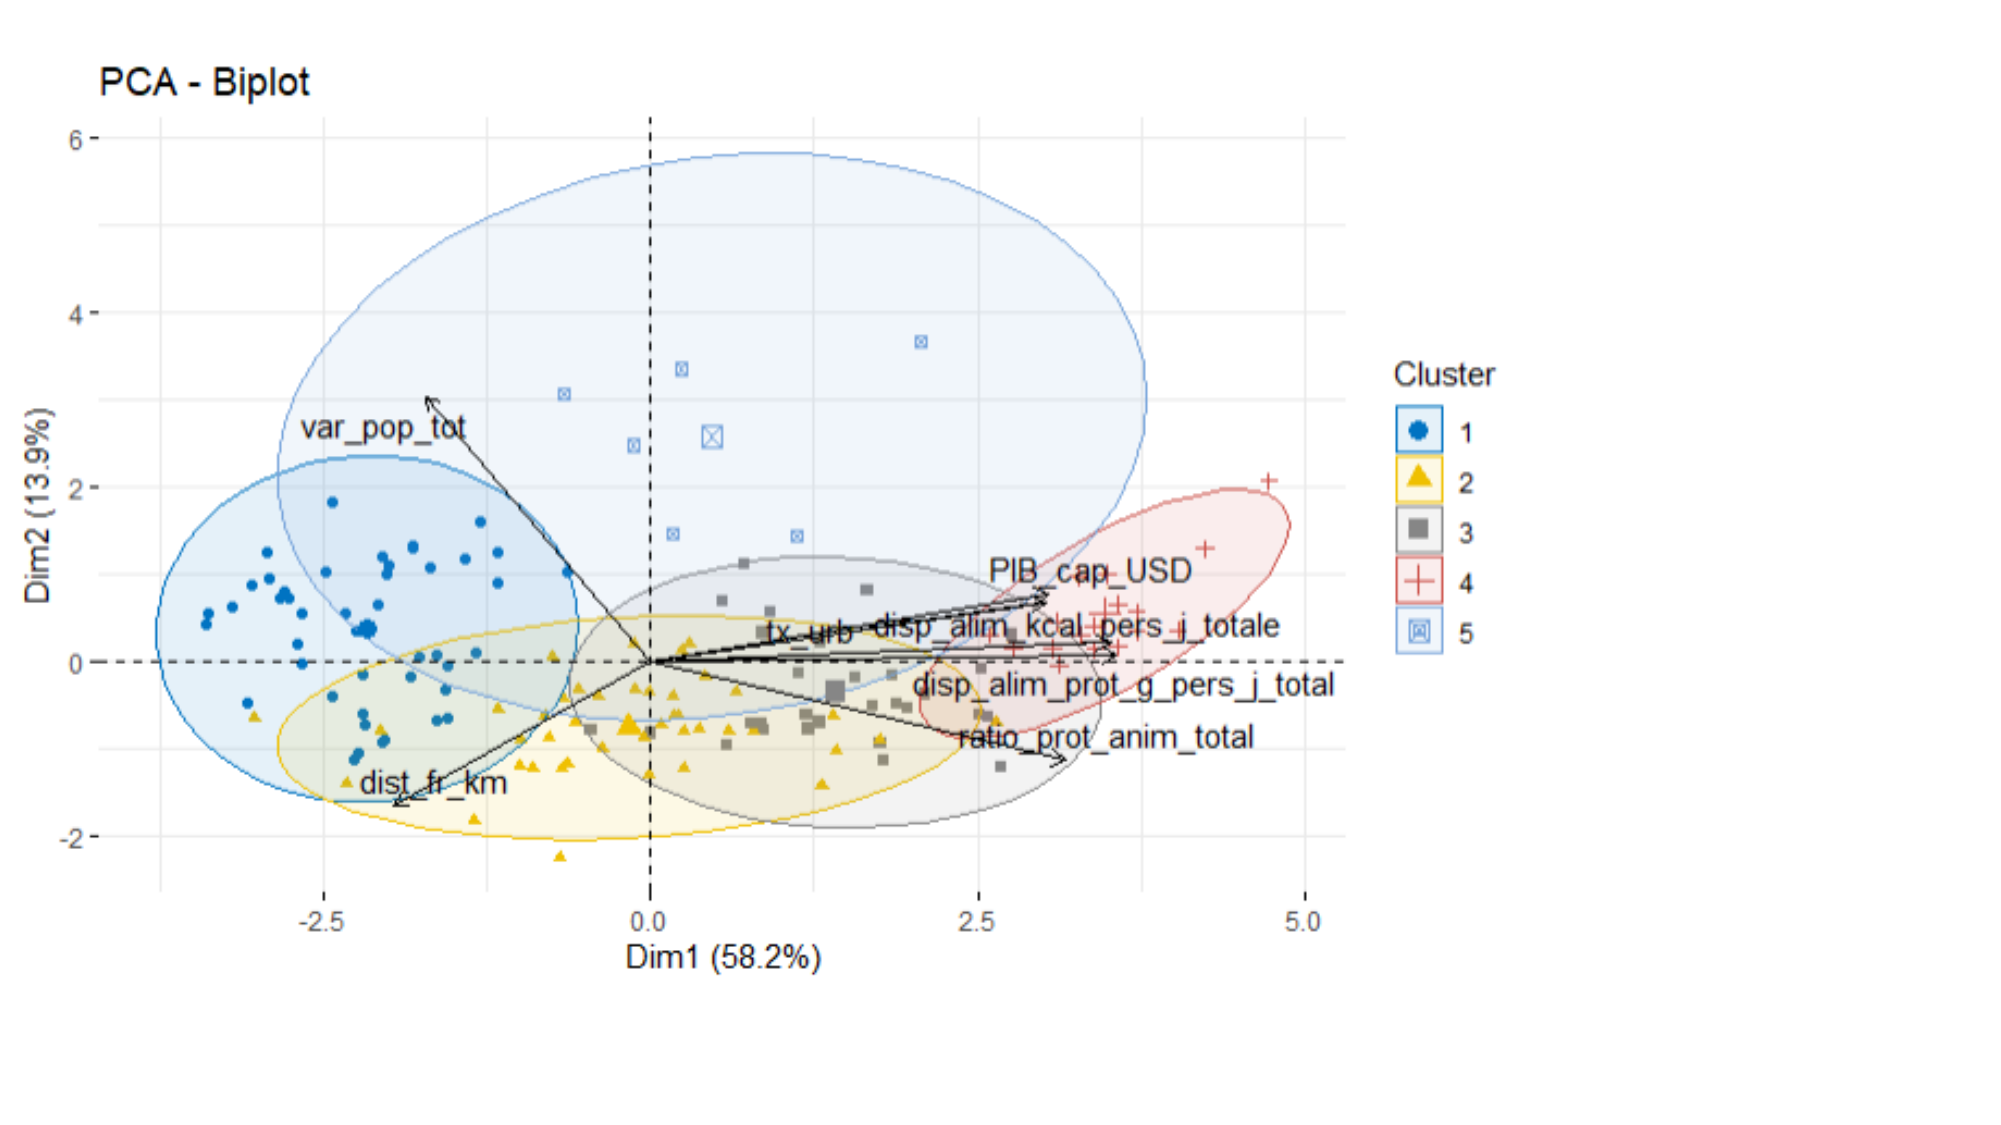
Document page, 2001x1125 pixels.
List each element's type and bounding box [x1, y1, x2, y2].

list [10, 48, 1555, 998]
